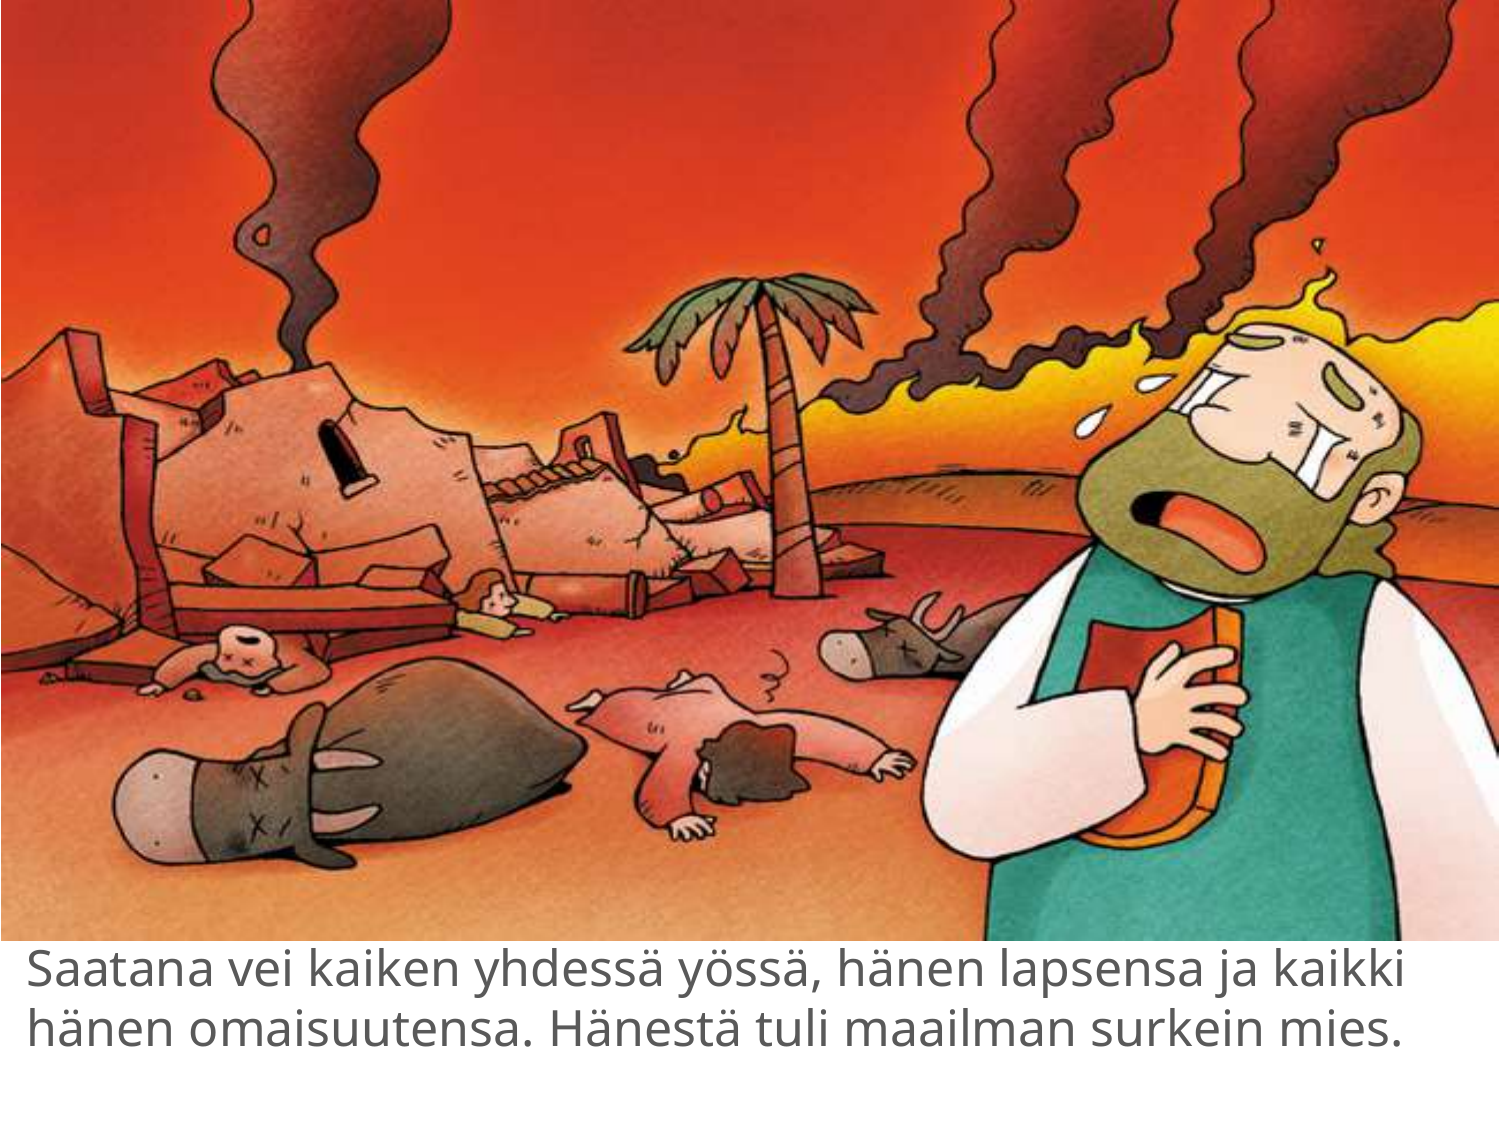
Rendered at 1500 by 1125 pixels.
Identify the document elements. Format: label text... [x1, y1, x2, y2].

text_box Saatana vei kaiken yhdessä yössä, hänen lapsensa ja kaikki hänen omaisuutensa. Hänestä tuli maailman surkein mies. [11, 948, 1498, 1064]
picture [1, 0, 1499, 941]
